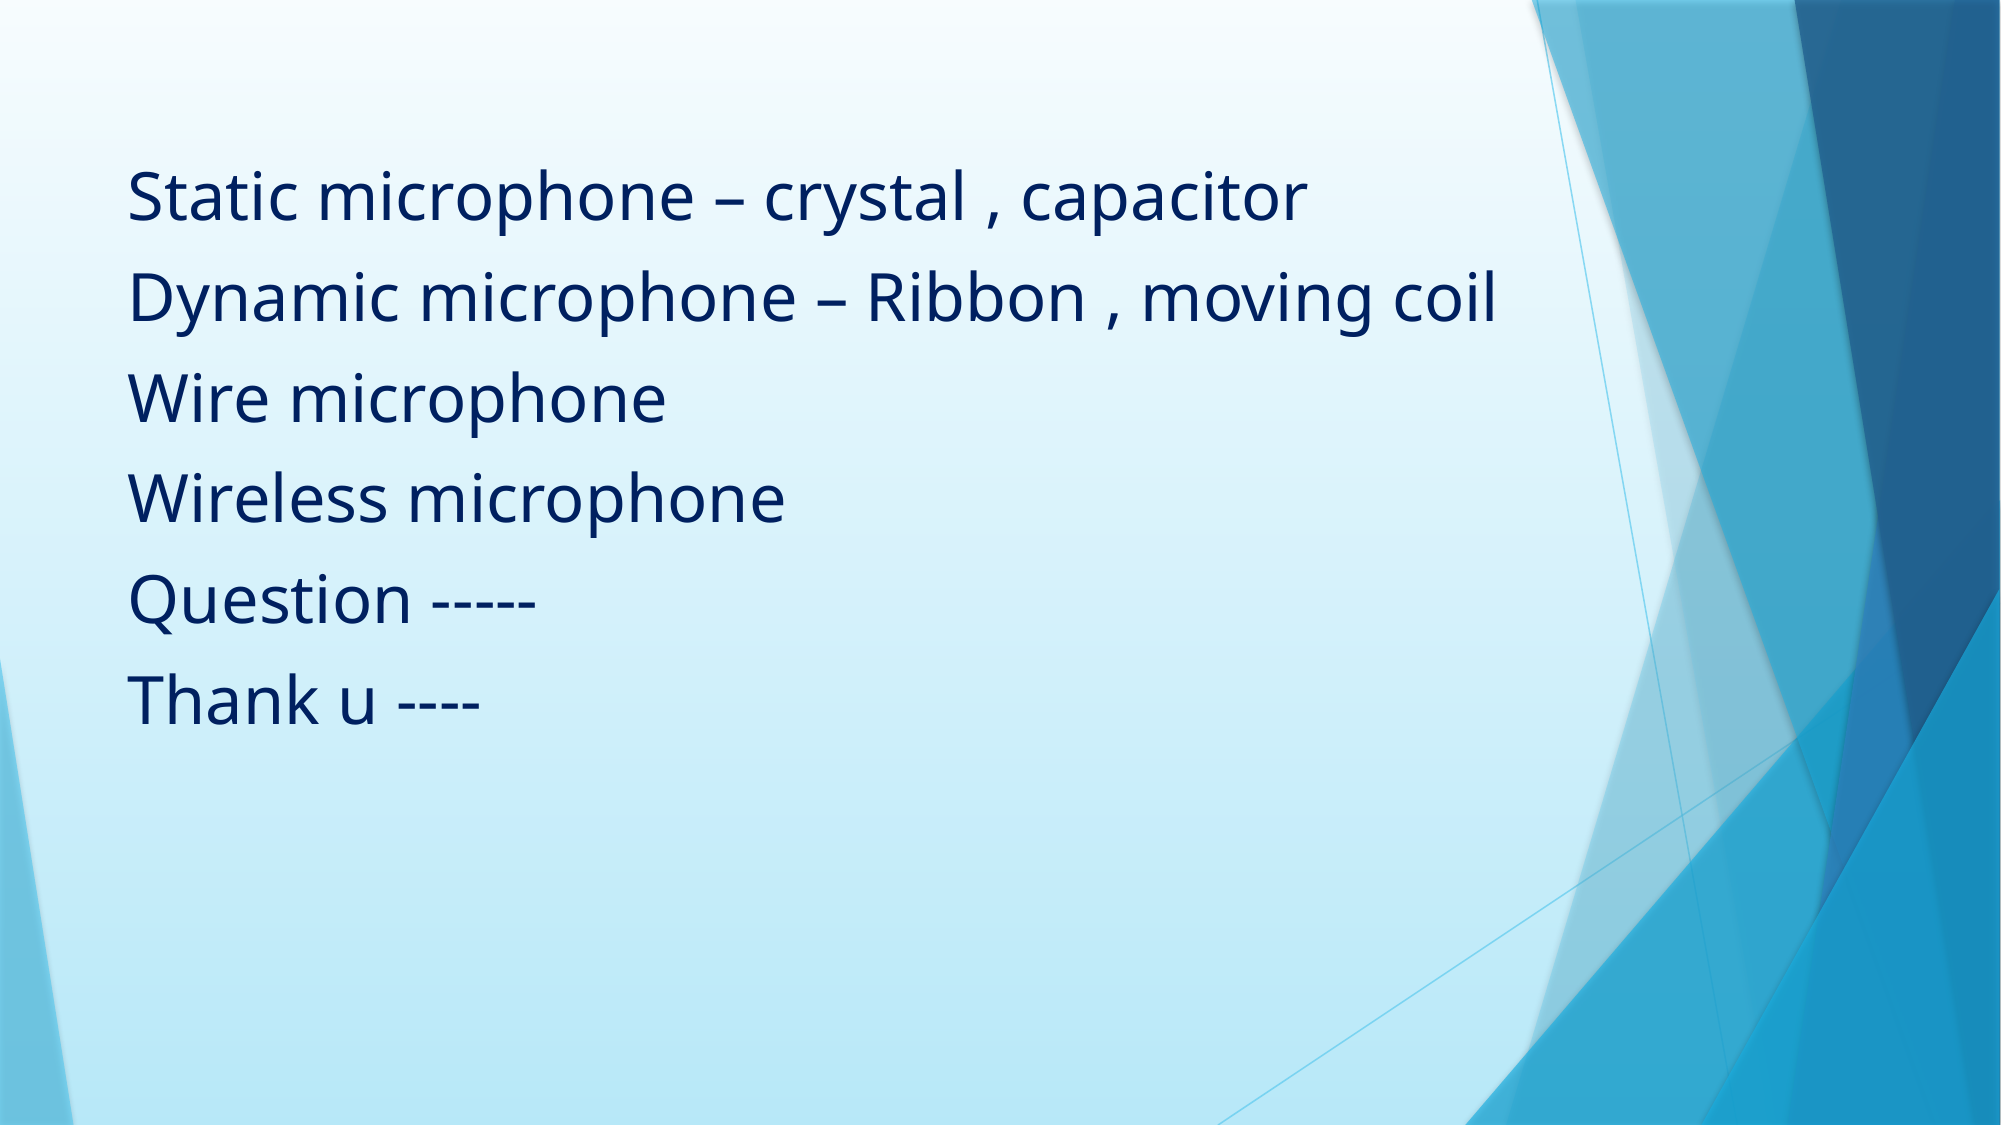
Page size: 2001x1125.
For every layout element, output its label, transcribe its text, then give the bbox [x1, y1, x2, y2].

list Static microphone – crystal , capacitor Dynamic microphone – Ribbon , moving coil Wire microphone Wireless microphone Question ----- Thank u ---- [112, 146, 1522, 991]
